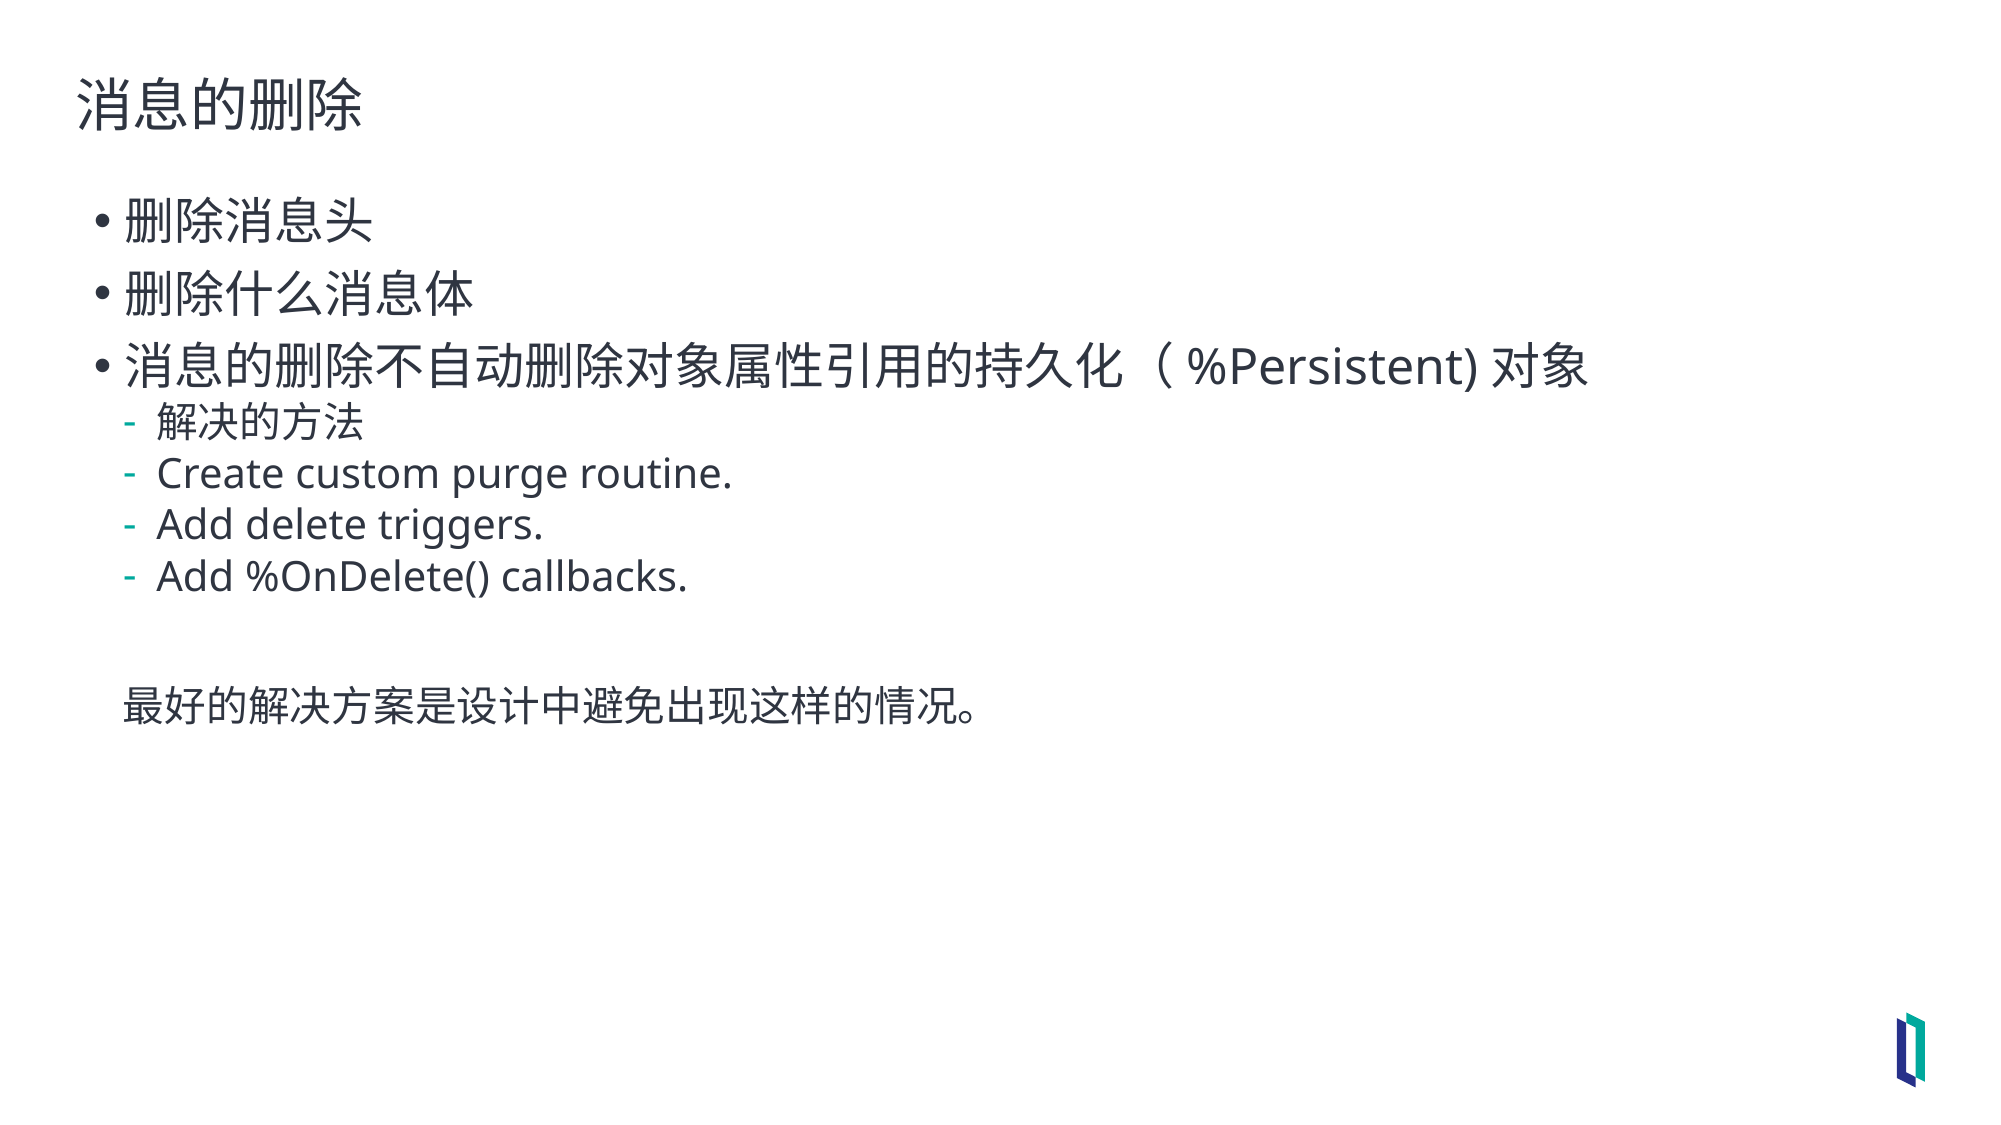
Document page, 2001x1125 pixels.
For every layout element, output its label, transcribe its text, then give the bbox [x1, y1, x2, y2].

list 删除消息头 删除什么消息体 消息的删除不自动删除对象属性引用的持久化（%Persistent)对象 解决的方法 Create custom purge routine. Add delete triggers. Add %OnDelete() callbacks. 最好的解决方案是设计中避免出现这样的情况。 [74, 189, 1926, 982]
title 消息的删除 [74, 76, 1926, 159]
